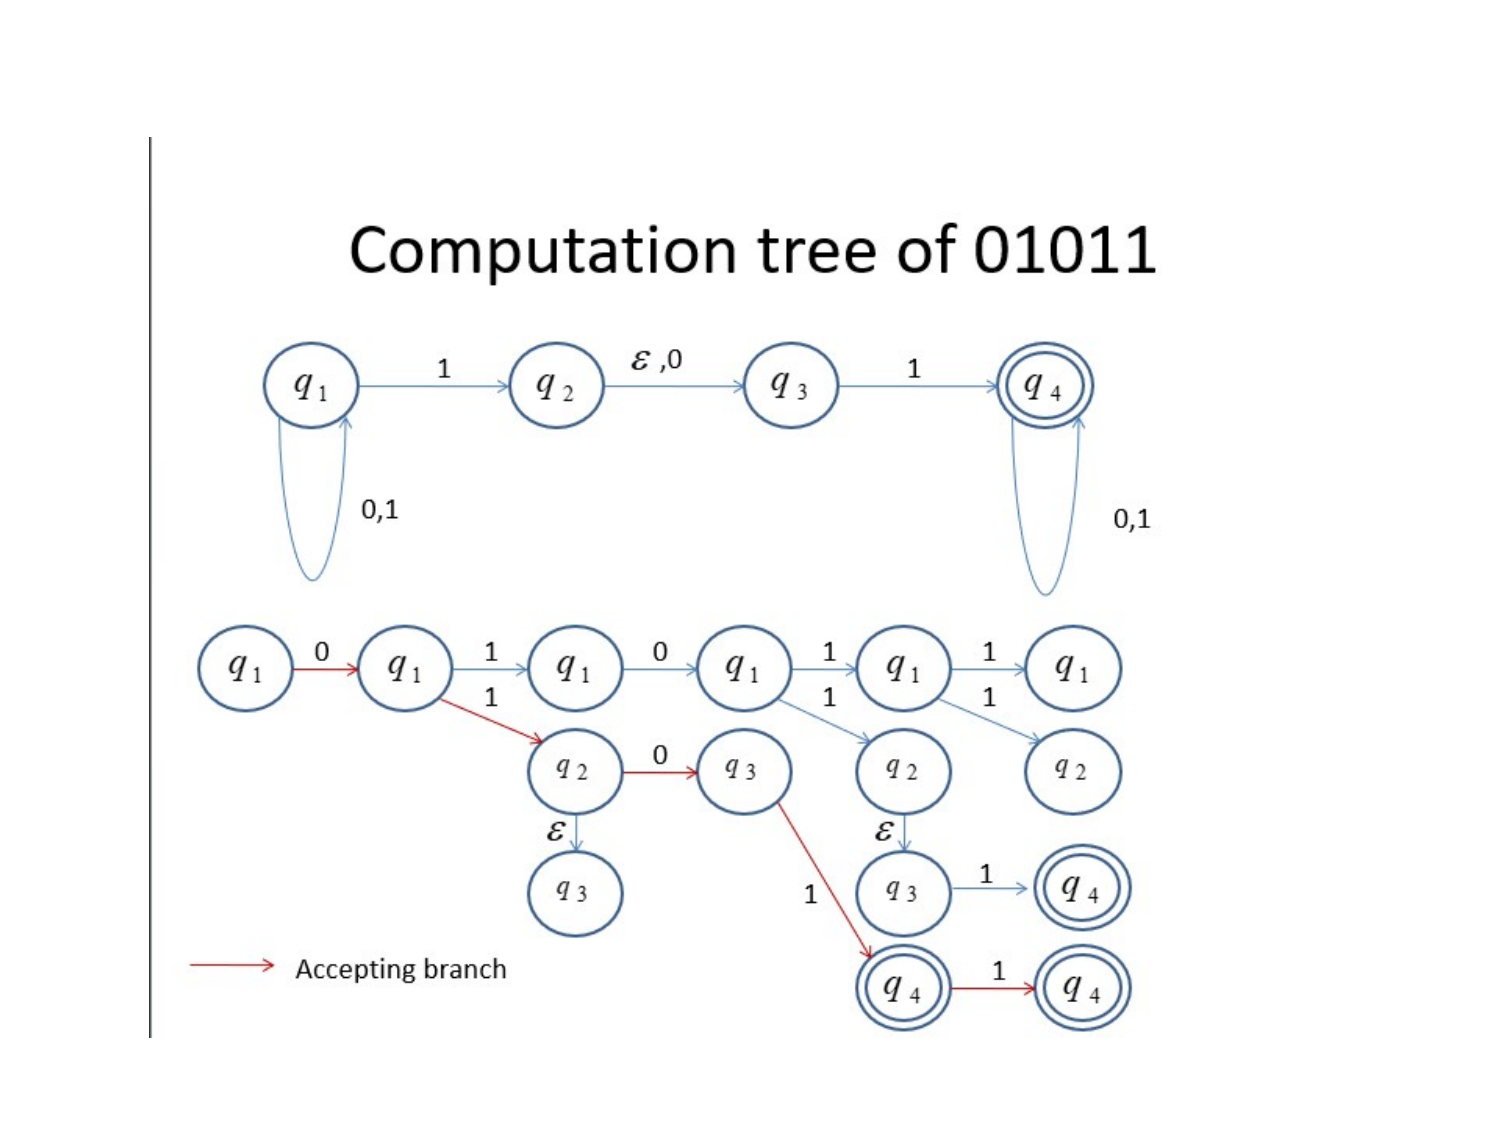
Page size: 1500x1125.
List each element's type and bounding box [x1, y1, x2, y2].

picture [148, 136, 1351, 1038]
